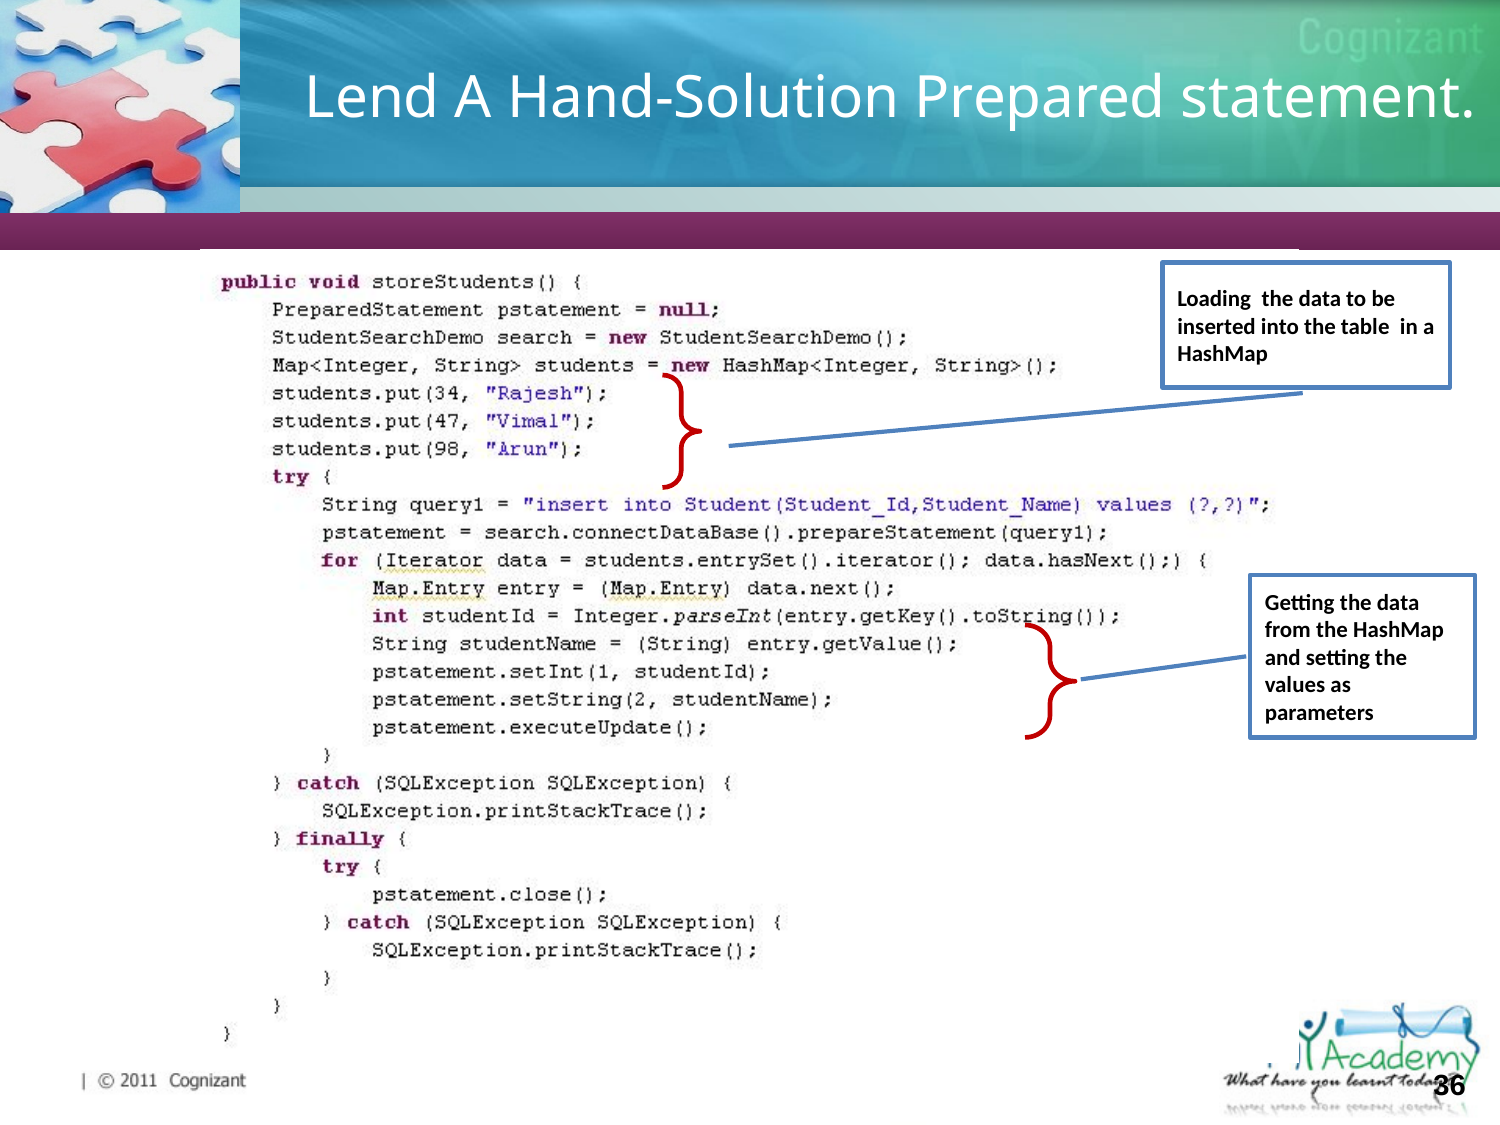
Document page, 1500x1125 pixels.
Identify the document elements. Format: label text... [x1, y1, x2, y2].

picture [0, 0, 240, 213]
text_box Loading the data to be inserted into the table in a HashMap [1302, 260, 1452, 396]
slide_number 36 [1418, 1059, 1492, 1112]
picture [0, 249, 1500, 1125]
title Lend A Hand-Solution Prepared statement. [225, 0, 1500, 188]
text_box Getting the data from the HashMap and setting the values as parameters [1302, 573, 1477, 740]
